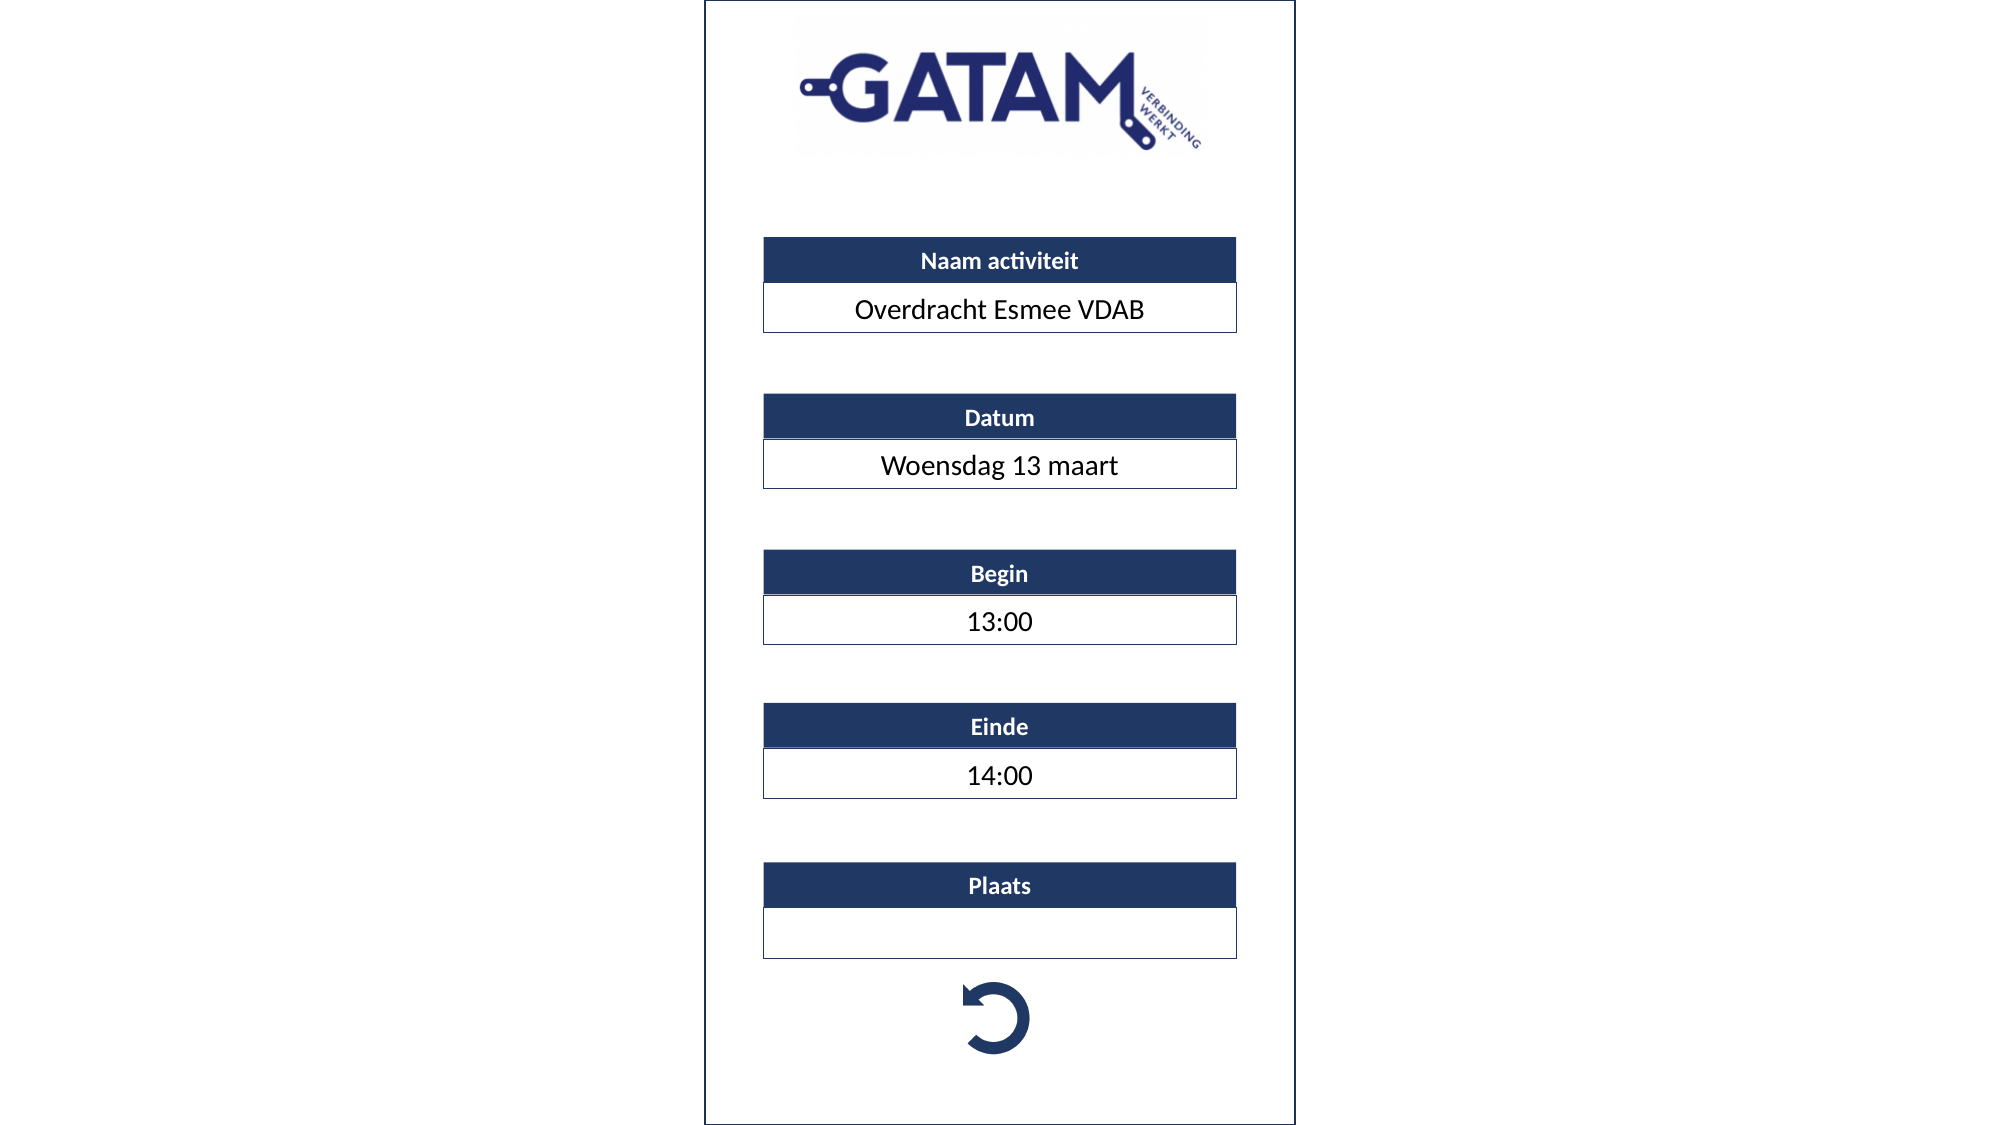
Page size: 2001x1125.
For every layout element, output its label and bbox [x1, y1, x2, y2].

text_box [704, 0, 1296, 1125]
text_box [763, 862, 1237, 959]
text_box [763, 702, 1237, 799]
text_box [763, 237, 1237, 333]
text_box [763, 549, 1237, 646]
text_box [763, 393, 1237, 490]
picture [954, 973, 1044, 1063]
